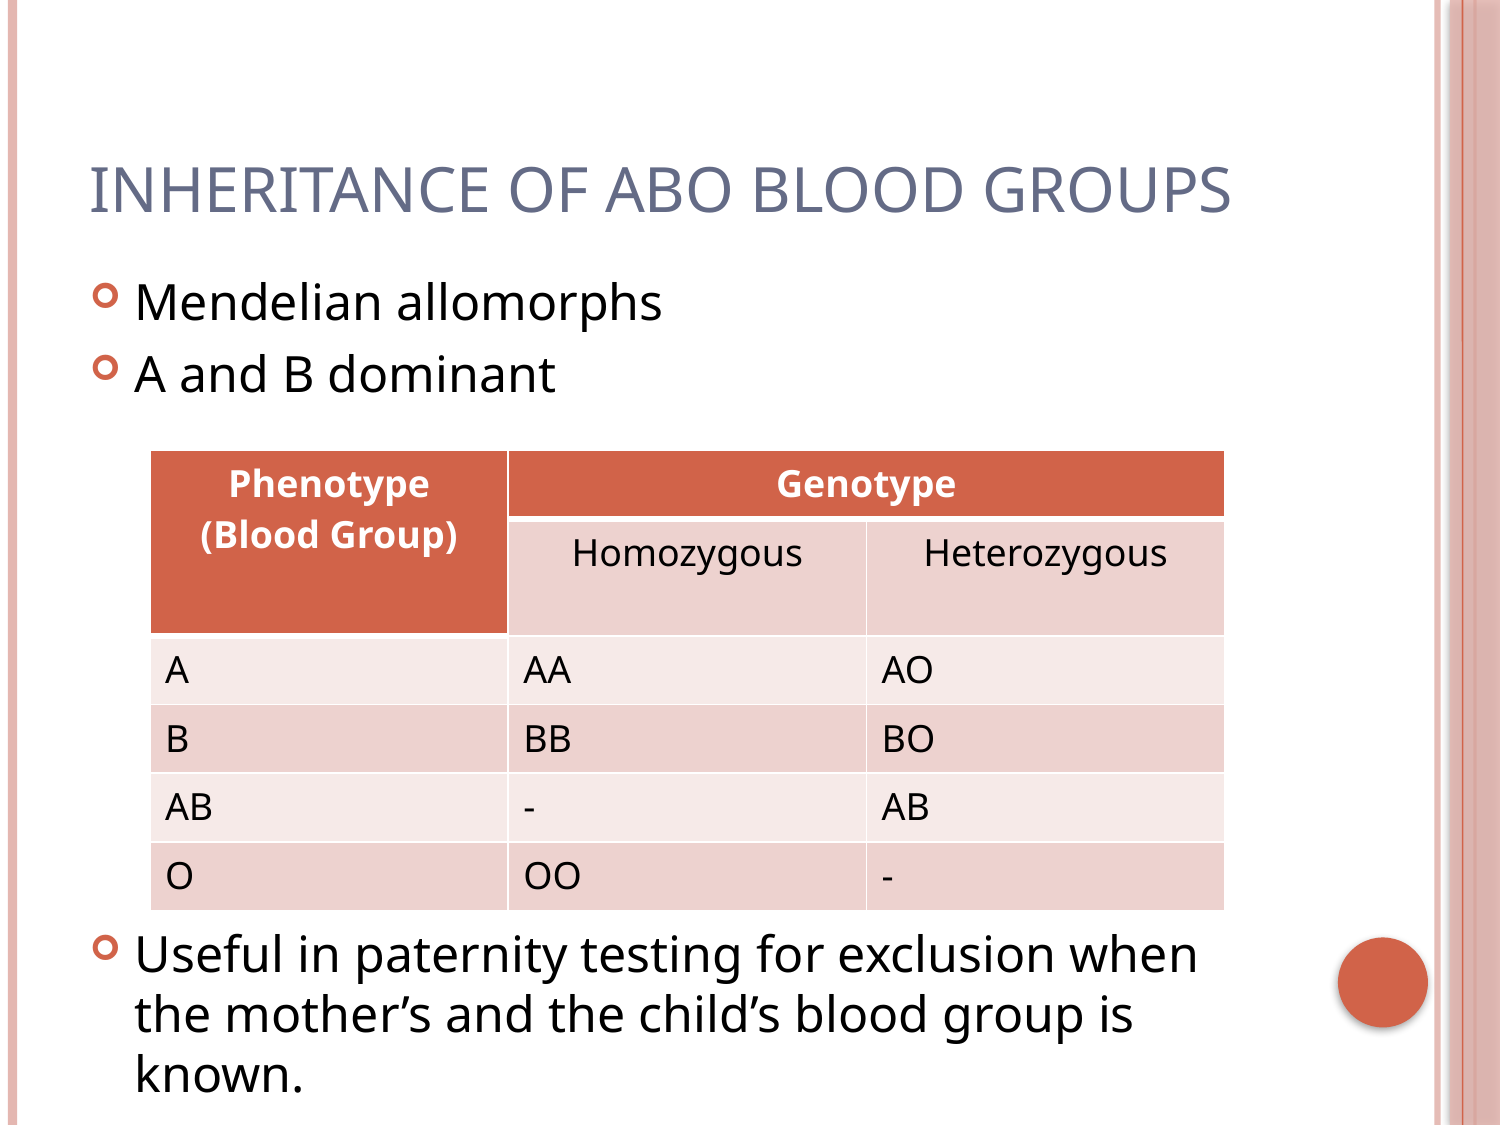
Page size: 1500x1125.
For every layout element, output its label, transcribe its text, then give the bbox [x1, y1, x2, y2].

table_cell Heterozygous [867, 522, 1224, 635]
table_header Genotype [509, 451, 1224, 516]
table_cell BO [867, 705, 1224, 772]
table_cell - [867, 843, 1224, 910]
table_cell OO [509, 843, 866, 910]
table_cell Homozygous [509, 522, 866, 635]
table_cell A [151, 639, 507, 704]
table_header Phenotype (Blood Group) [151, 451, 507, 633]
table_cell BB [509, 705, 866, 772]
table_cell AB [867, 774, 1224, 841]
table_cell AA [509, 637, 866, 704]
table_cell AO [867, 637, 1224, 704]
table_cell AB [151, 774, 507, 841]
table_cell B [151, 705, 507, 772]
title Inheritance of ABO blood groups [75, 45, 1300, 233]
table_cell - [509, 774, 866, 841]
table_cell O [151, 843, 507, 910]
list Mendelian allomorphs A and B dominant Useful in paternity testing for exclusion when the mother’s and the child’s blood group is known. [75, 262, 1300, 1062]
